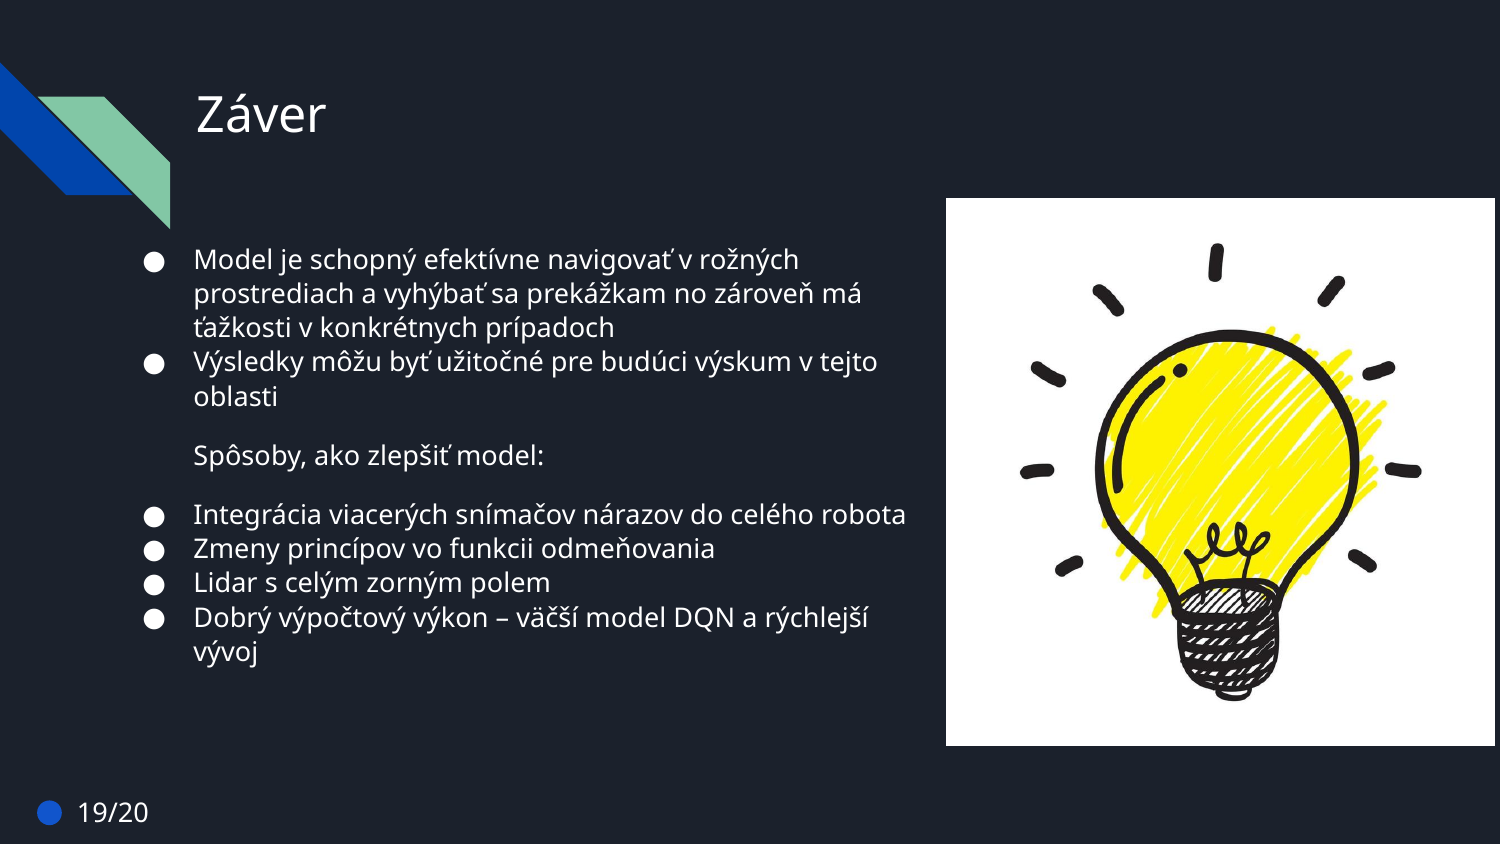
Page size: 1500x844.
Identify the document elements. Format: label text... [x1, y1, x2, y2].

picture [946, 198, 1495, 747]
list Model je schopný efektívne navigovať v rožných prostrediach a vyhýbať sa prekážkam no zároveň má ťažkosti v konkrétnych prípadoch Výsledky môžu byť užitočné pre budúci výskum v tejto oblasti Spôsoby, ako zlepšiť model: Integrácia viacerých snímačov nárazov do celého robota Zmeny princípov vo funkcii odmeňovania Lidar s celým zorným polem Dobrý výpočtový výkon – väčší model DQN a rýchlejší vývoj [103, 225, 941, 683]
text_box [37, 800, 62, 826]
title Záver [181, 67, 1337, 218]
text_box 19/20 [61, 780, 182, 826]
